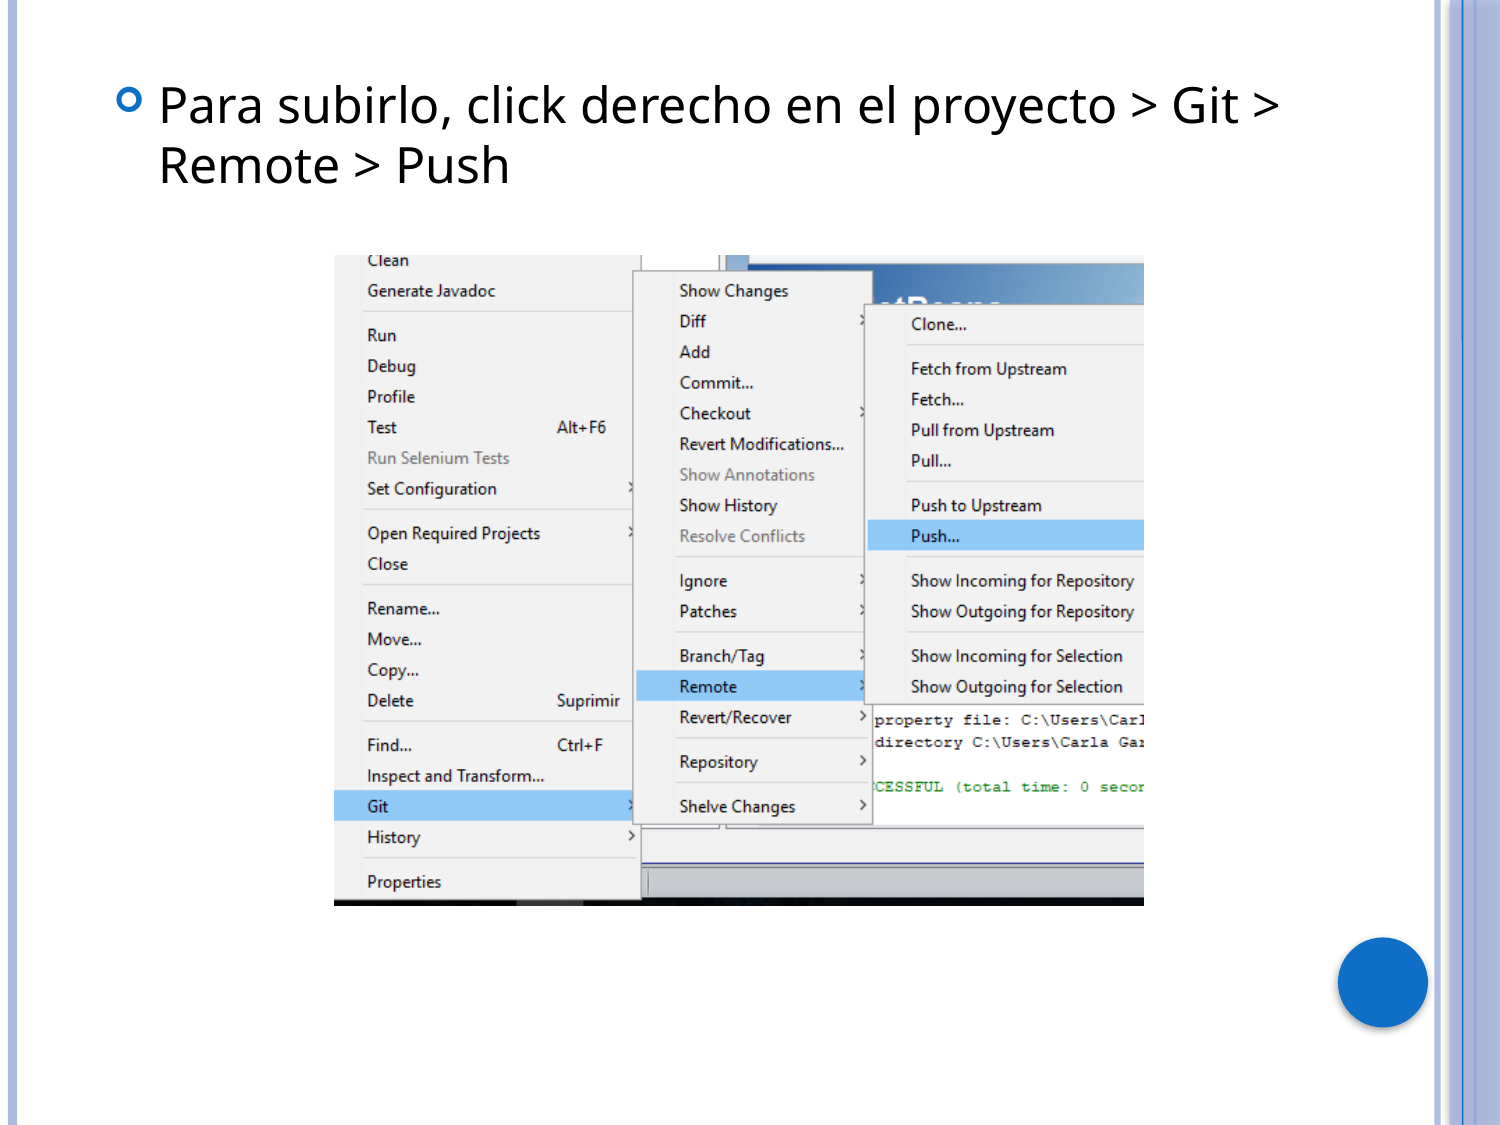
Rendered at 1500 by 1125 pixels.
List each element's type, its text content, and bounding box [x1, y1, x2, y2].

picture [334, 254, 1145, 907]
list Para subirlo, click derecho en el proyecto > Git > Remote > Push [98, 66, 1333, 817]
